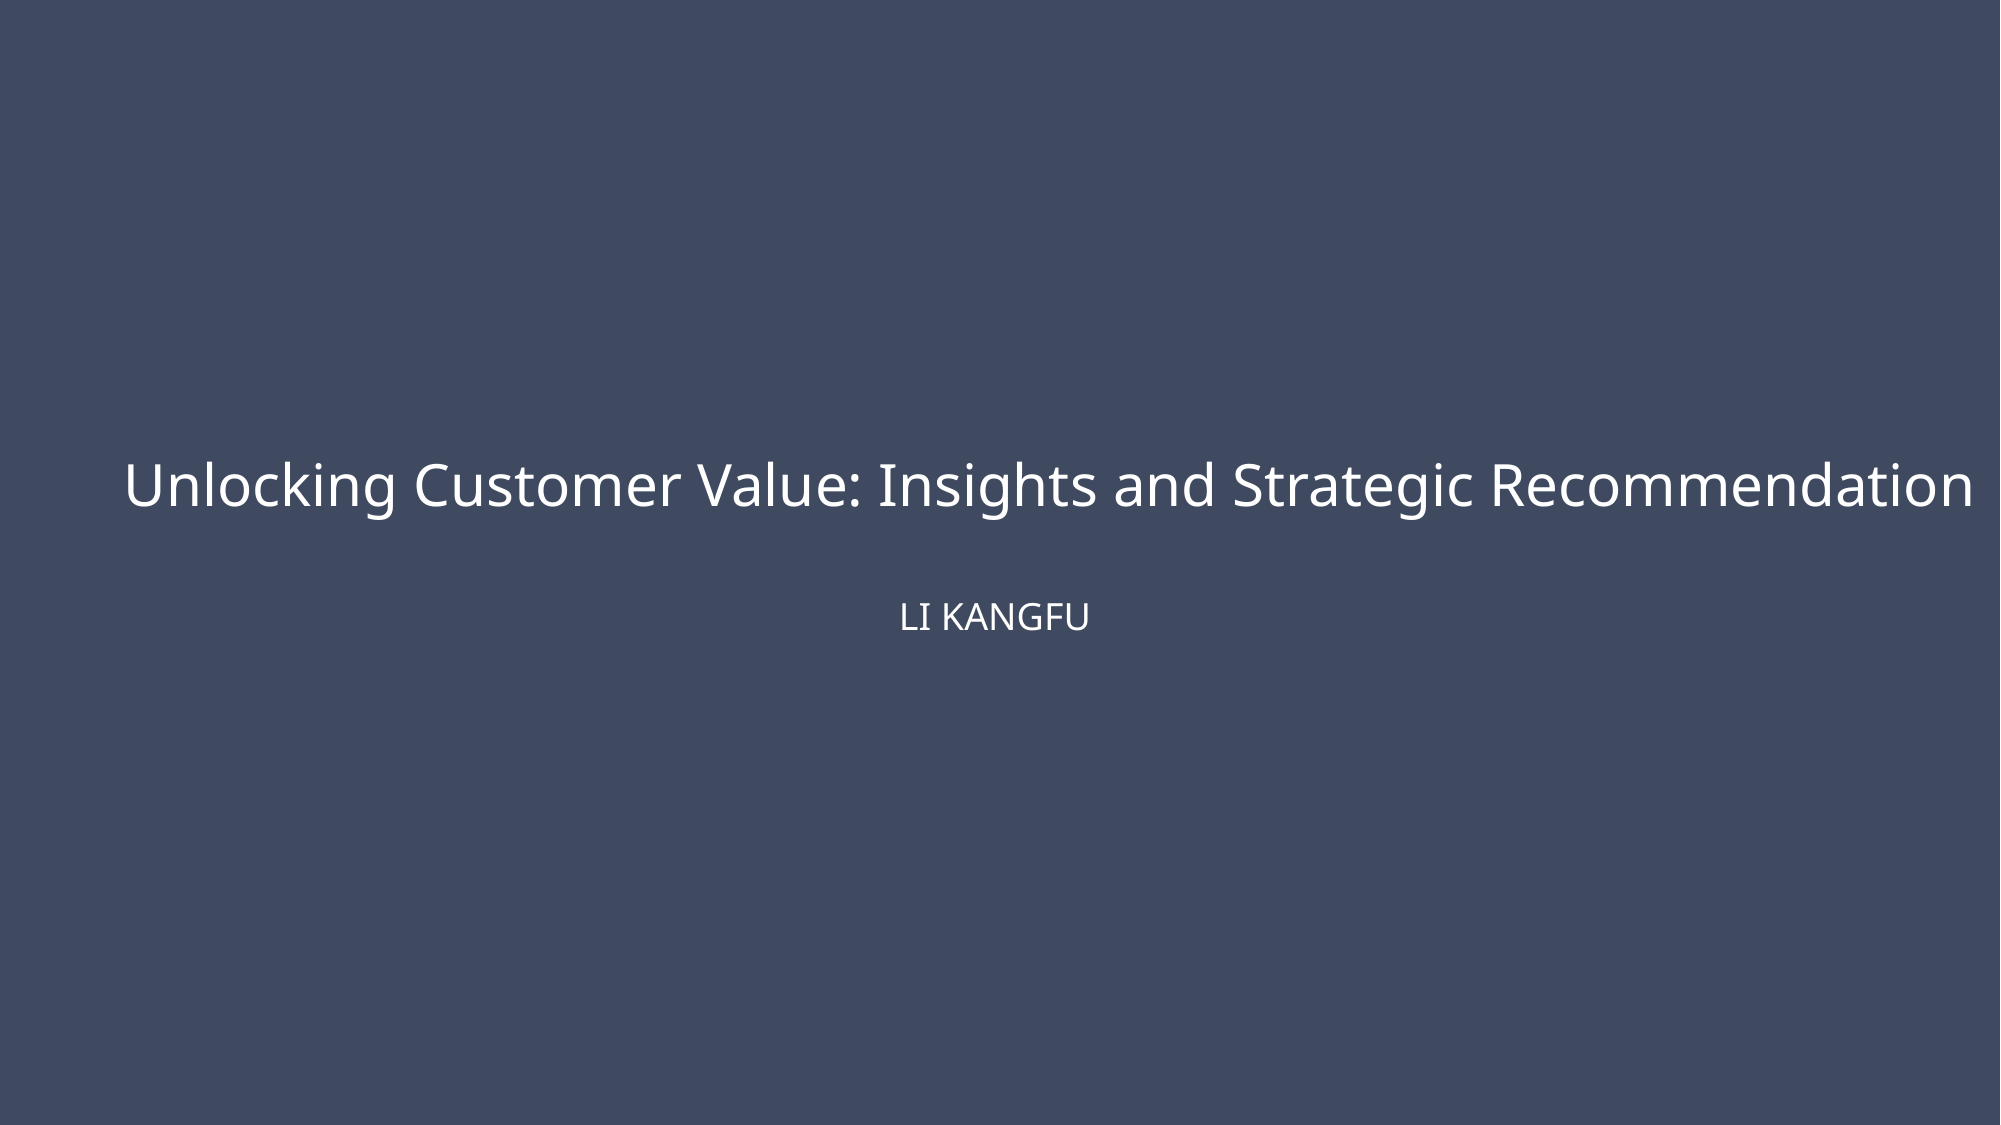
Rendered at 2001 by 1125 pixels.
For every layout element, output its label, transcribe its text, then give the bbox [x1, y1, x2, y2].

title Unlocking Customer Value: Insights and Strategic Recommendation [61, 298, 2000, 527]
subtitle LI KANGFU [249, 590, 1750, 863]
